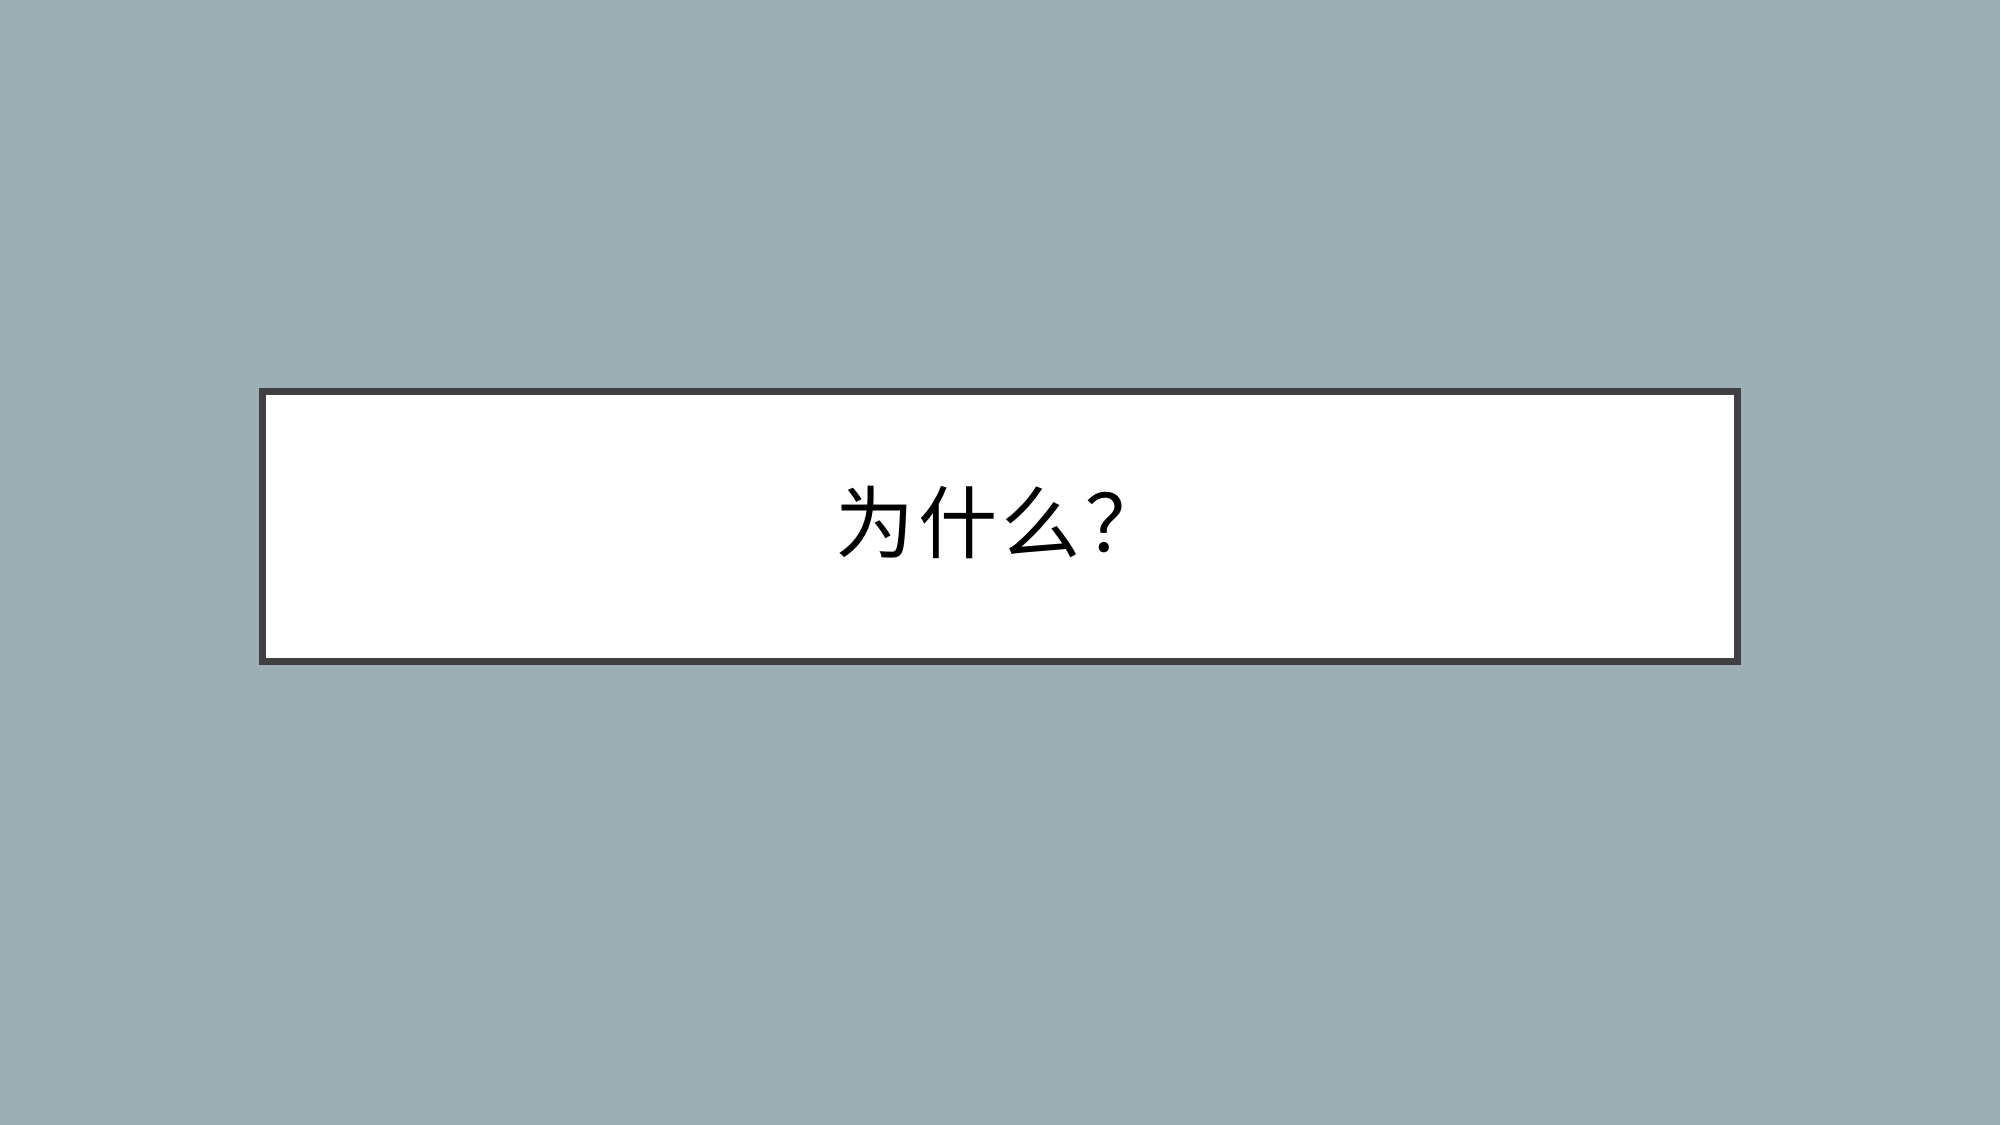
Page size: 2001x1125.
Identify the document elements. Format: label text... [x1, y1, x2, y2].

title 为什么？ [259, 388, 1741, 665]
